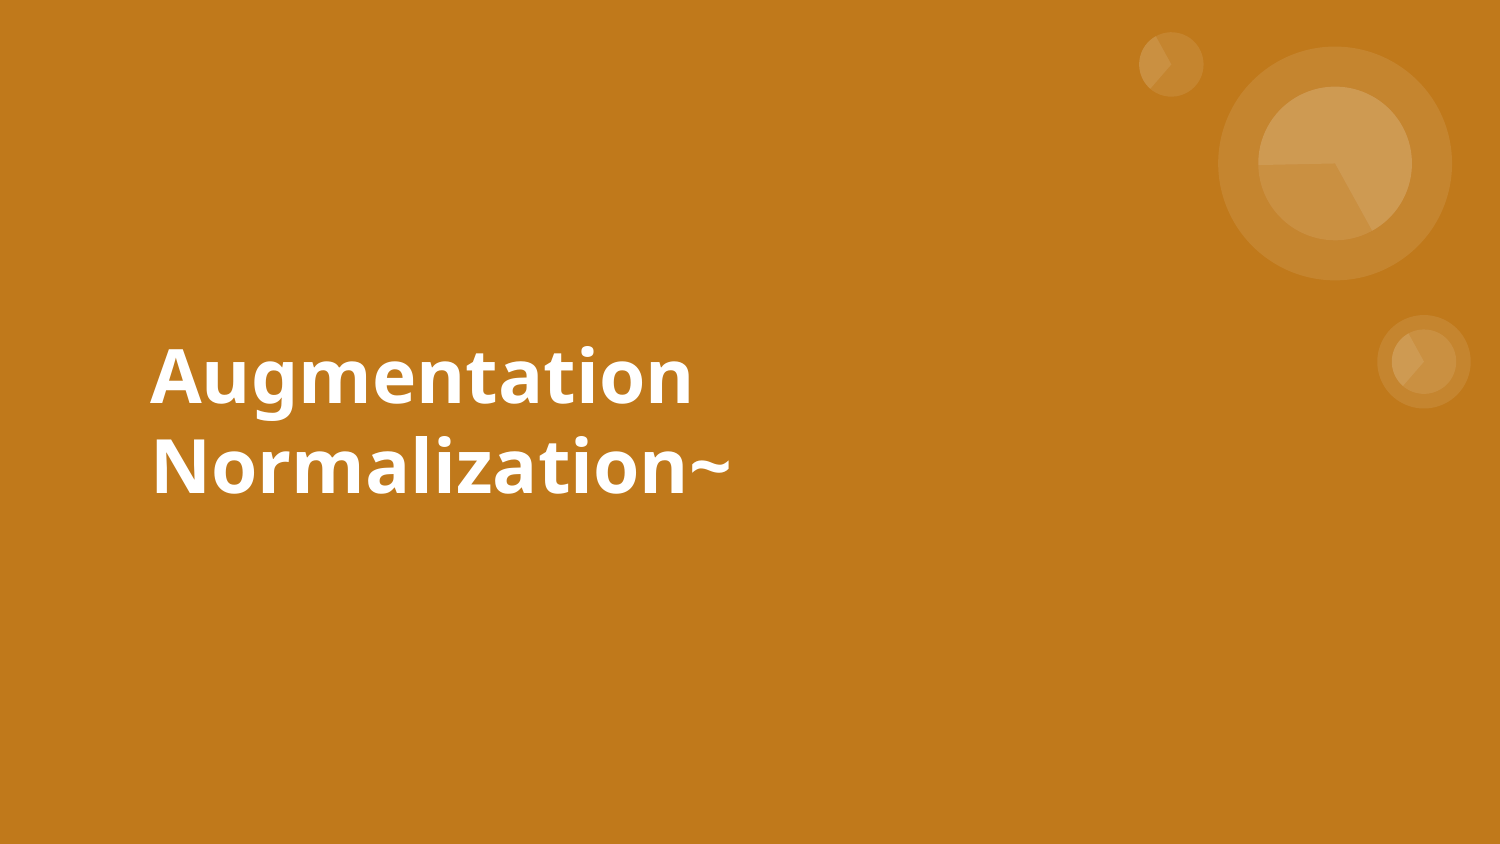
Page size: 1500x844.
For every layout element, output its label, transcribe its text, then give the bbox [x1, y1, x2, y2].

title Augmentation Normalization~ [135, 125, 1097, 712]
